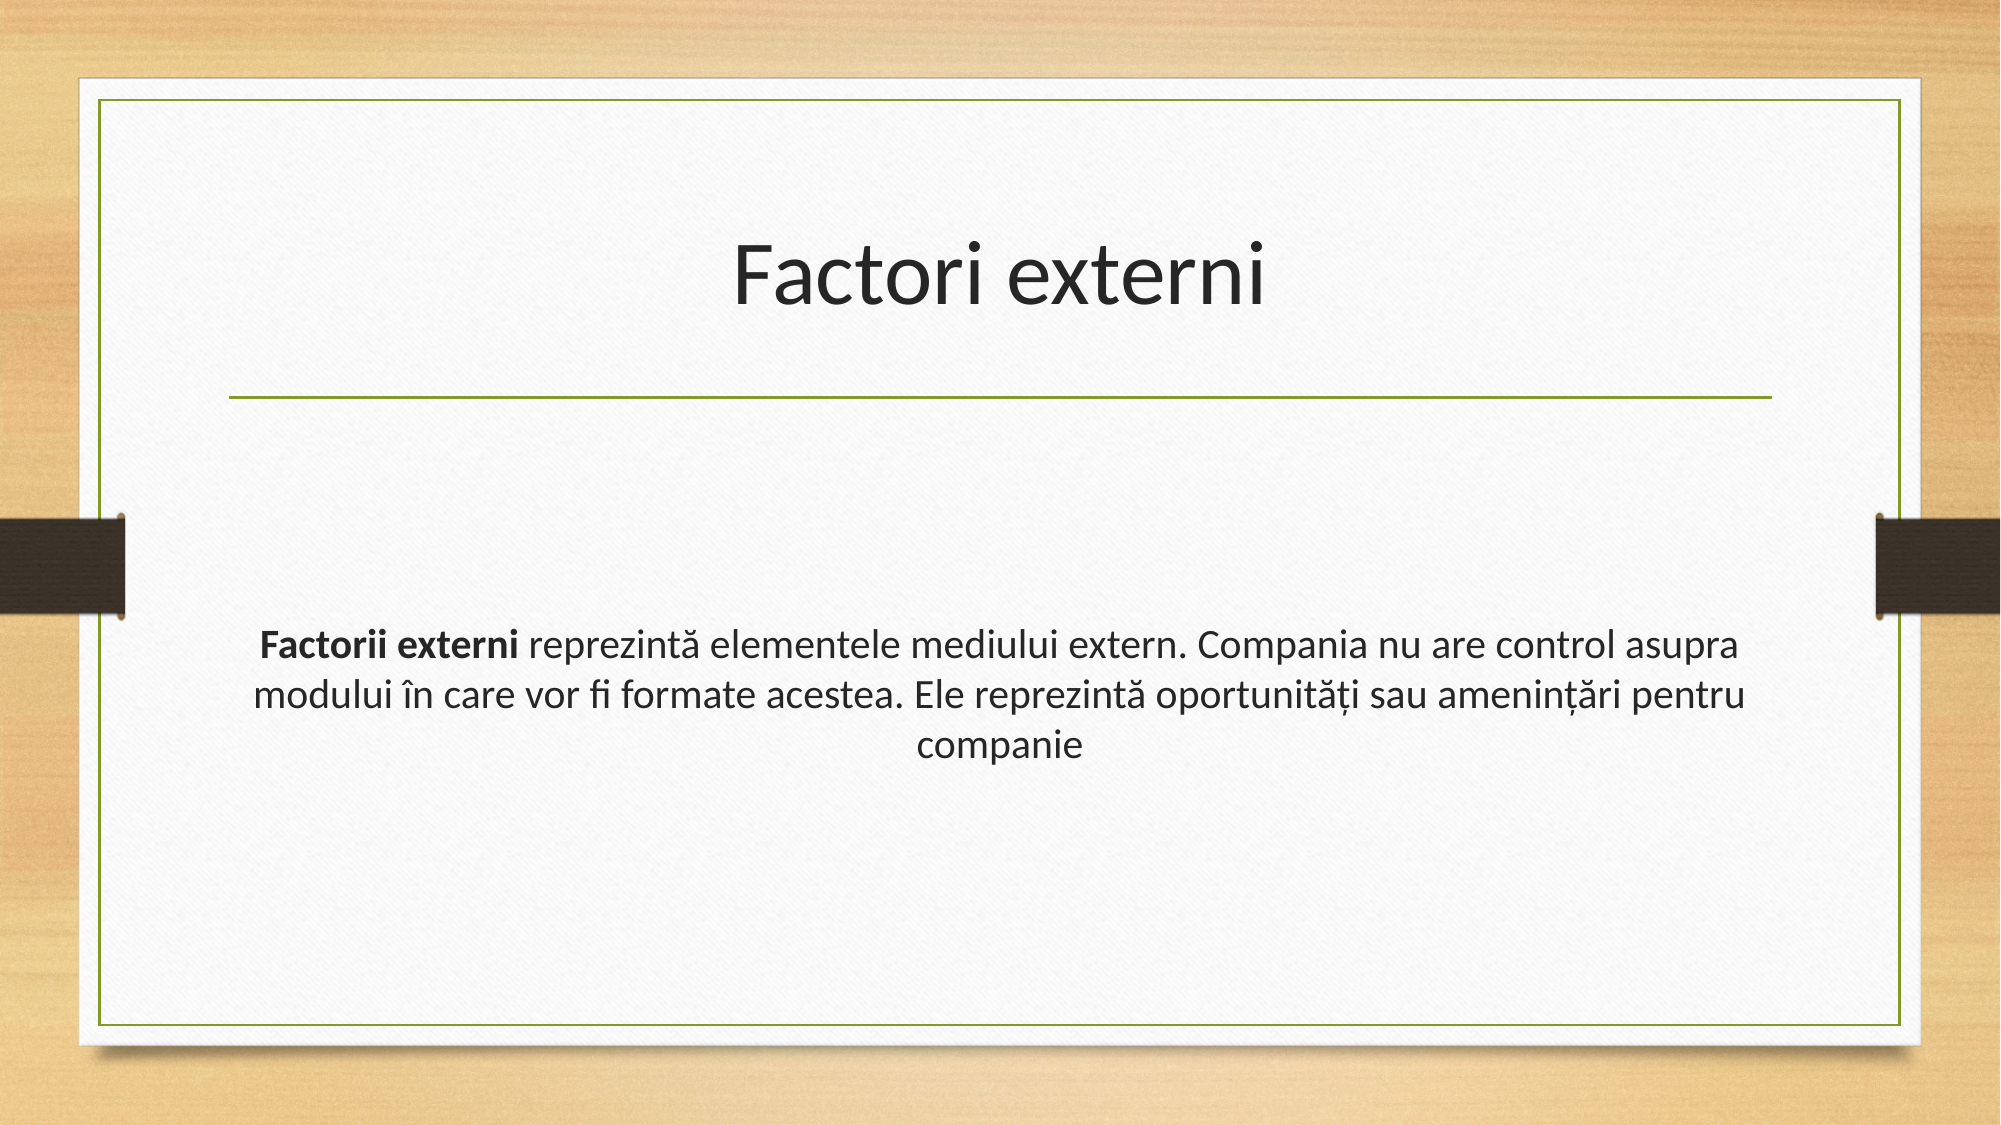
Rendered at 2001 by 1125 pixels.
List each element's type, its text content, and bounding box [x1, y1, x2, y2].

title Factori externi [212, 161, 1788, 375]
list Factorii externi reprezintă elementele mediului extern. Compania nu are control asupra modului în care vor fi formate acestea. Ele reprezintă oportunități sau amenințări pentru companie [212, 419, 1788, 964]
picture [0, 0, 2001, 1125]
